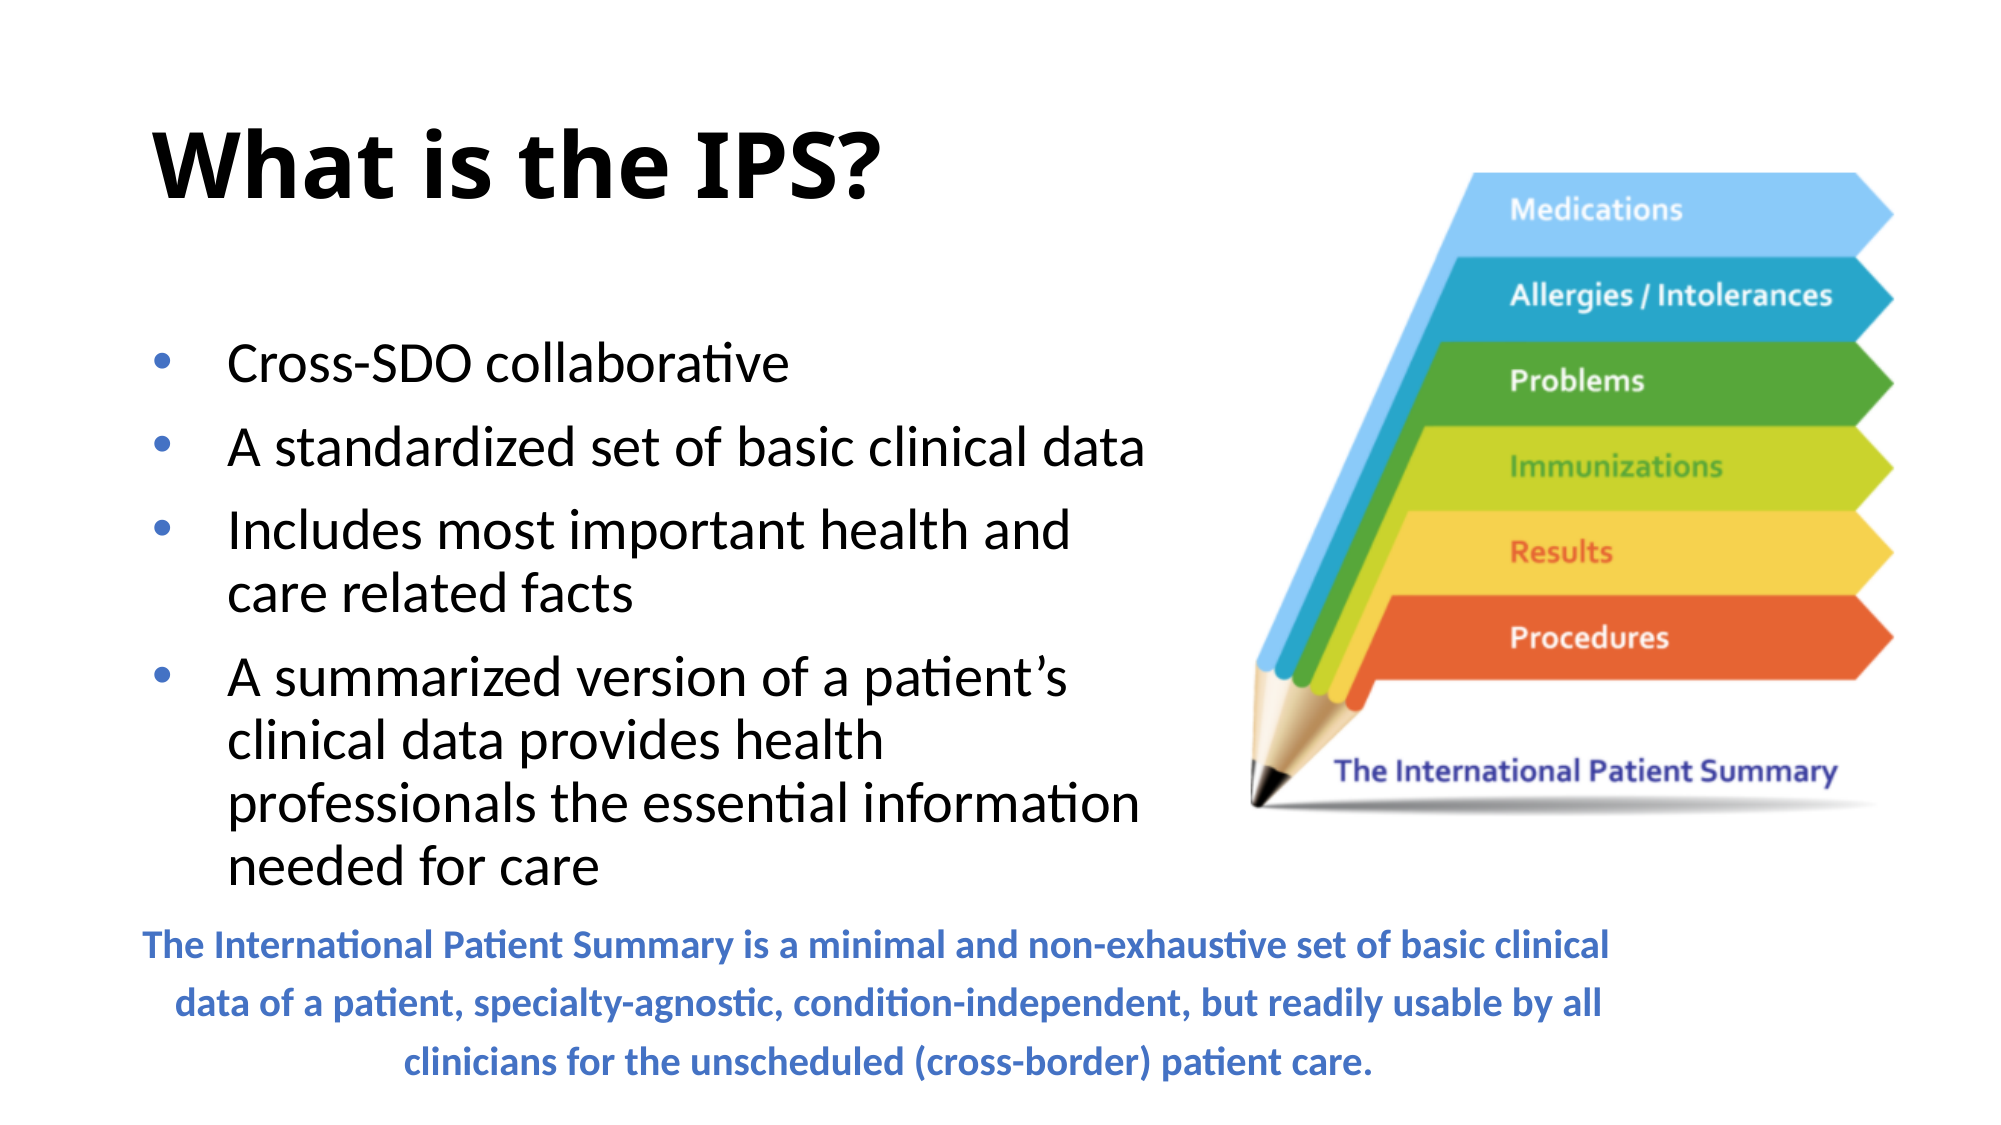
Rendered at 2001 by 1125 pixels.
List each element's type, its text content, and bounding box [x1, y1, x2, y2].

title What is the IPS? [137, 59, 1863, 278]
picture [1221, 118, 1940, 835]
list Cross-SDO collaborative A standardized set of basic clinical data Includes most important health and care related facts A summarized version of a patient’s clinical data provides health professionals the essential information needed for care [137, 324, 1187, 1039]
text_box The International Patient Summary is a minimal and non-exhaustive set of basic clinical data of a patient, specialty-agnostic, condition-independent, but readily usable by all clinicians for the unscheduled (cross-border) patient care. [78, 851, 1657, 1094]
